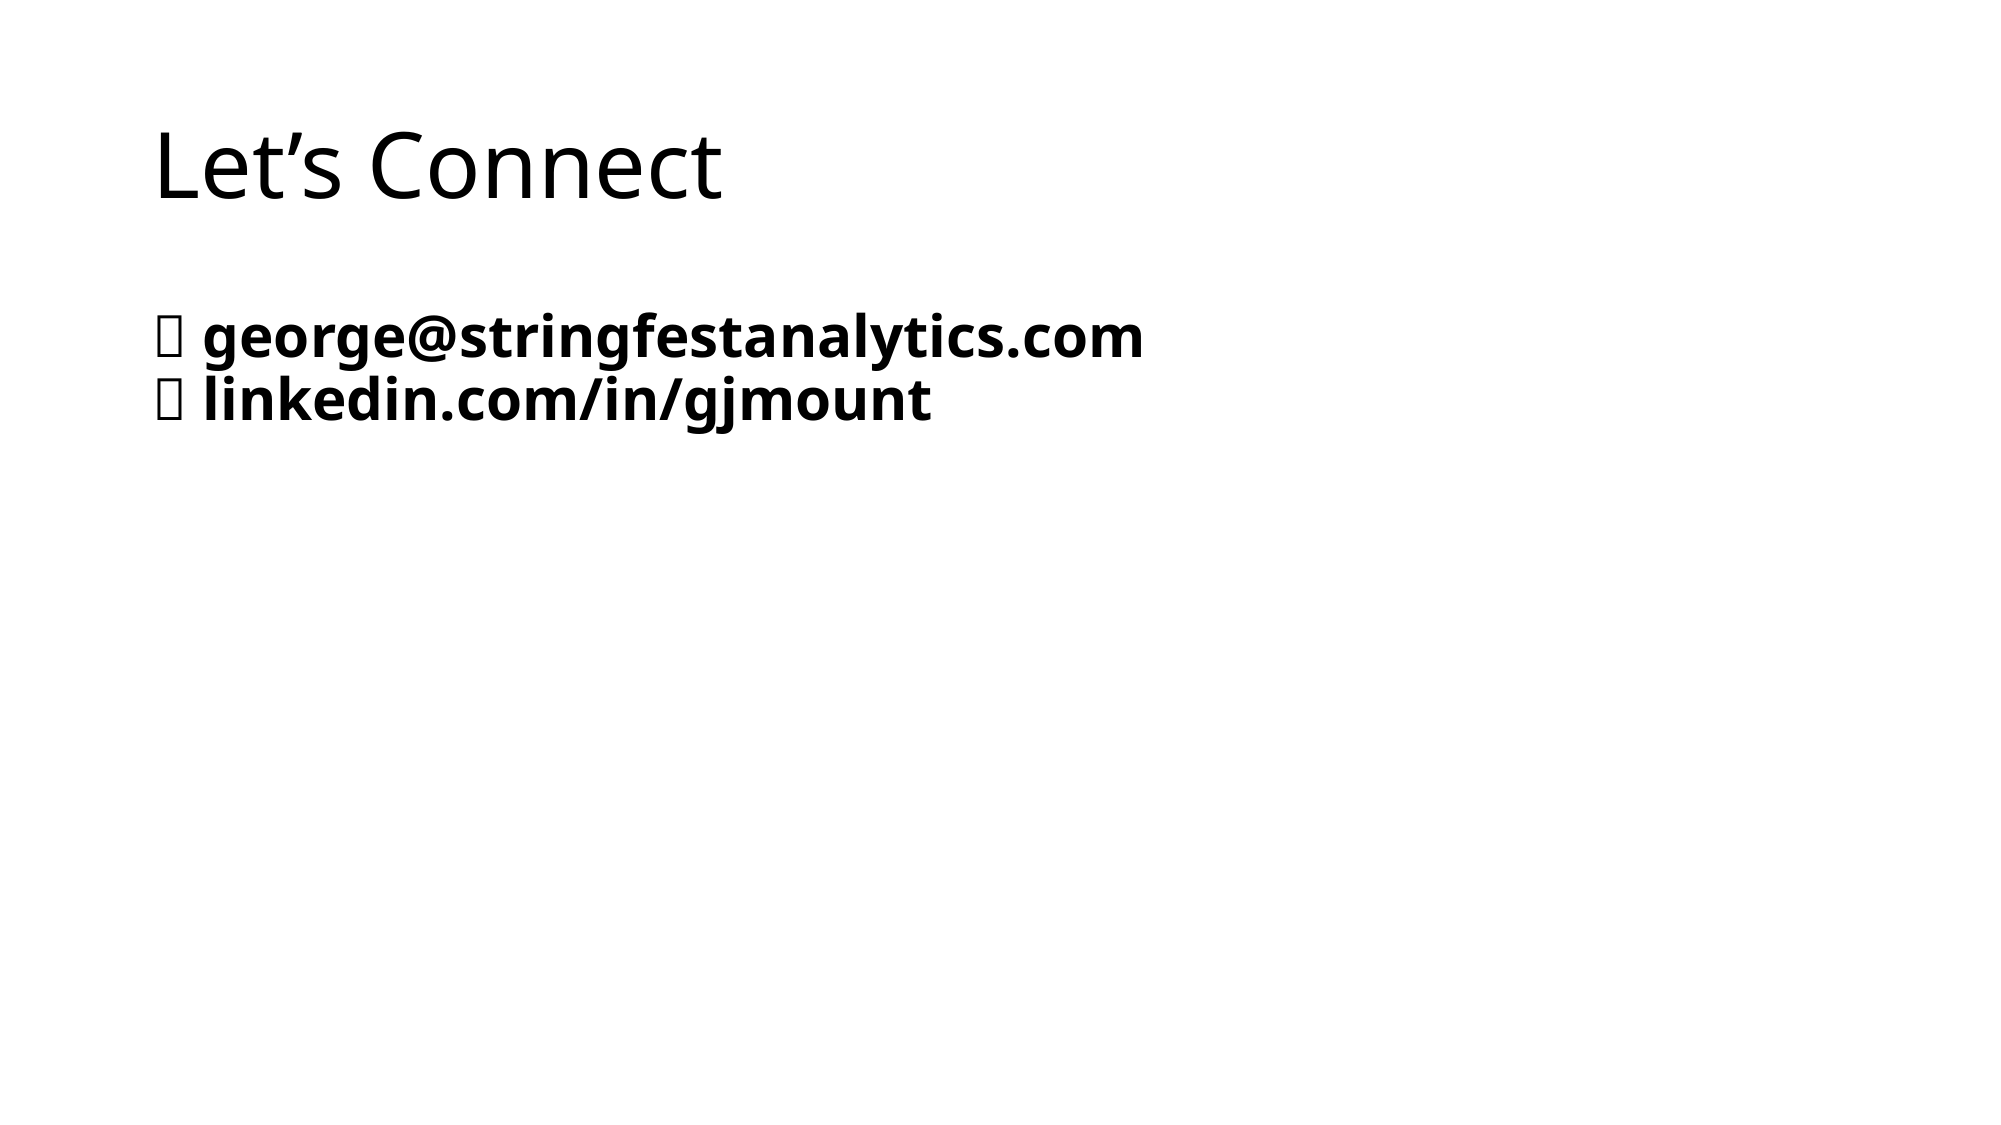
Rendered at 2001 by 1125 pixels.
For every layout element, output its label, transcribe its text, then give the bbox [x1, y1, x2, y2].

list 📩 george@stringfestanalytics.com 🔗 linkedin.com/in/gjmount [137, 299, 1863, 1014]
title Let’s Connect [137, 59, 1863, 278]
